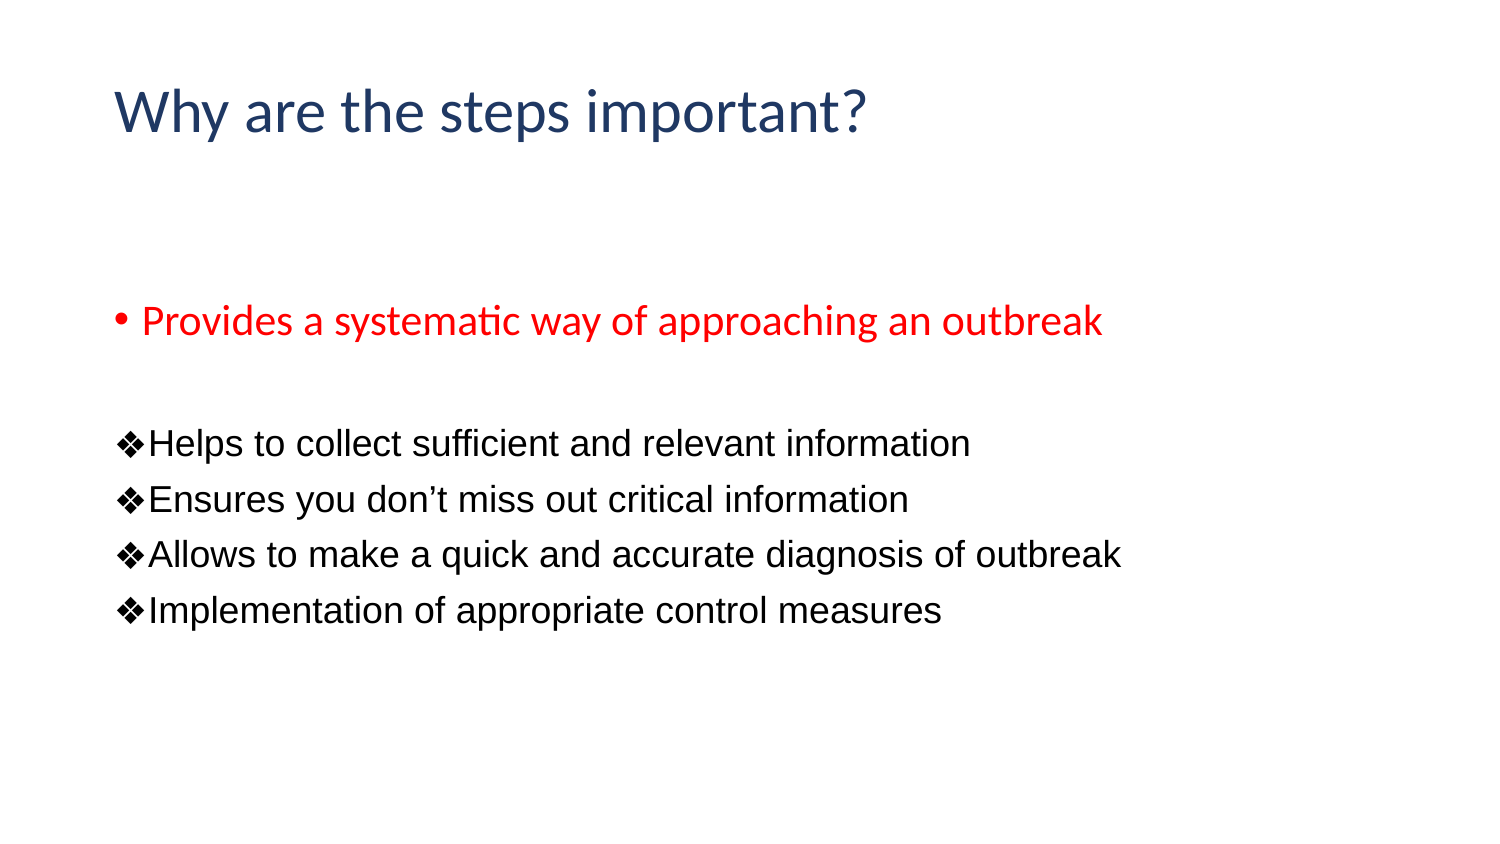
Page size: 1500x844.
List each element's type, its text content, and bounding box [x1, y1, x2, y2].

title Why are the steps important? [112, 68, 872, 211]
text_box Provides a systematic way of approaching an outbreak Helps to collect sufficient and relevant information Ensures you don’t miss out critical information Allows to make a quick and accurate diagnosis of outbreak Implementation of appropriate control measures [112, 290, 1126, 631]
